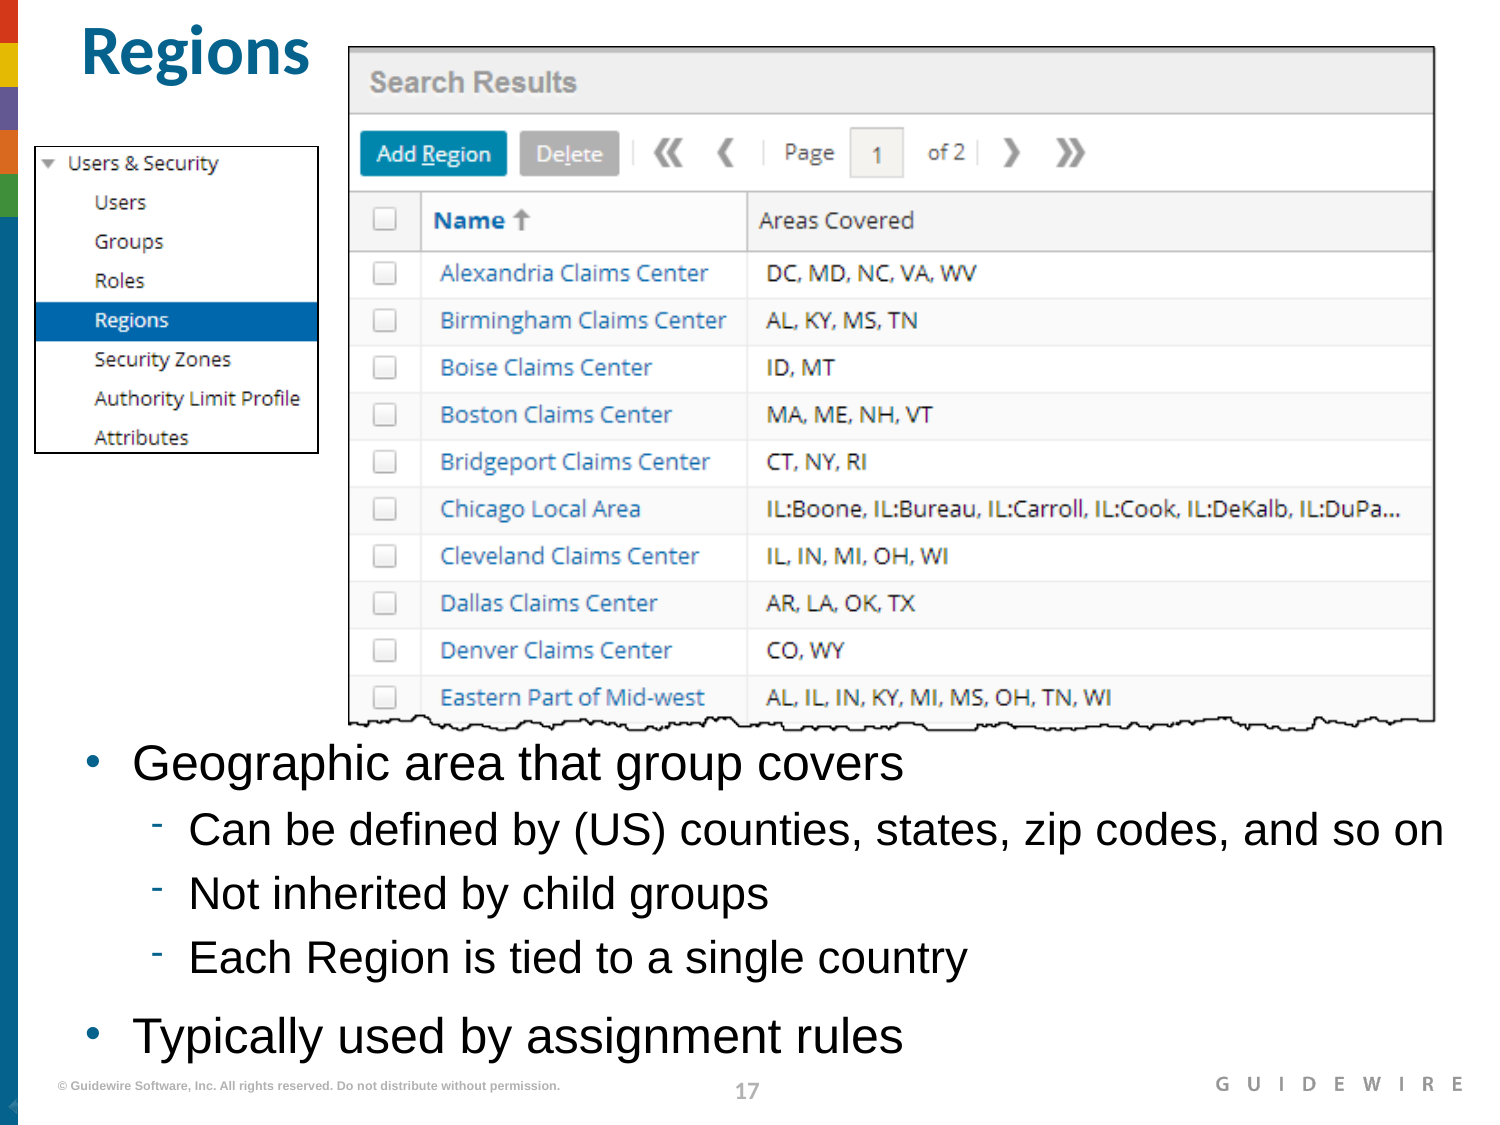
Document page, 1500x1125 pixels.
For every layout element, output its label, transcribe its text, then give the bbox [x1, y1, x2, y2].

title Regions [81, 19, 1446, 142]
picture [0, 0, 18, 216]
picture [1215, 1073, 1480, 1096]
list Geographic area that group covers Can be defined by (US) counties, states, zip codes, and so on Not inherited by child groups Each Region is tied to a single country Typically used by assignment rules [85, 730, 1450, 1036]
picture [10, 1101, 18, 1111]
picture [348, 45, 1440, 735]
picture [35, 147, 318, 453]
